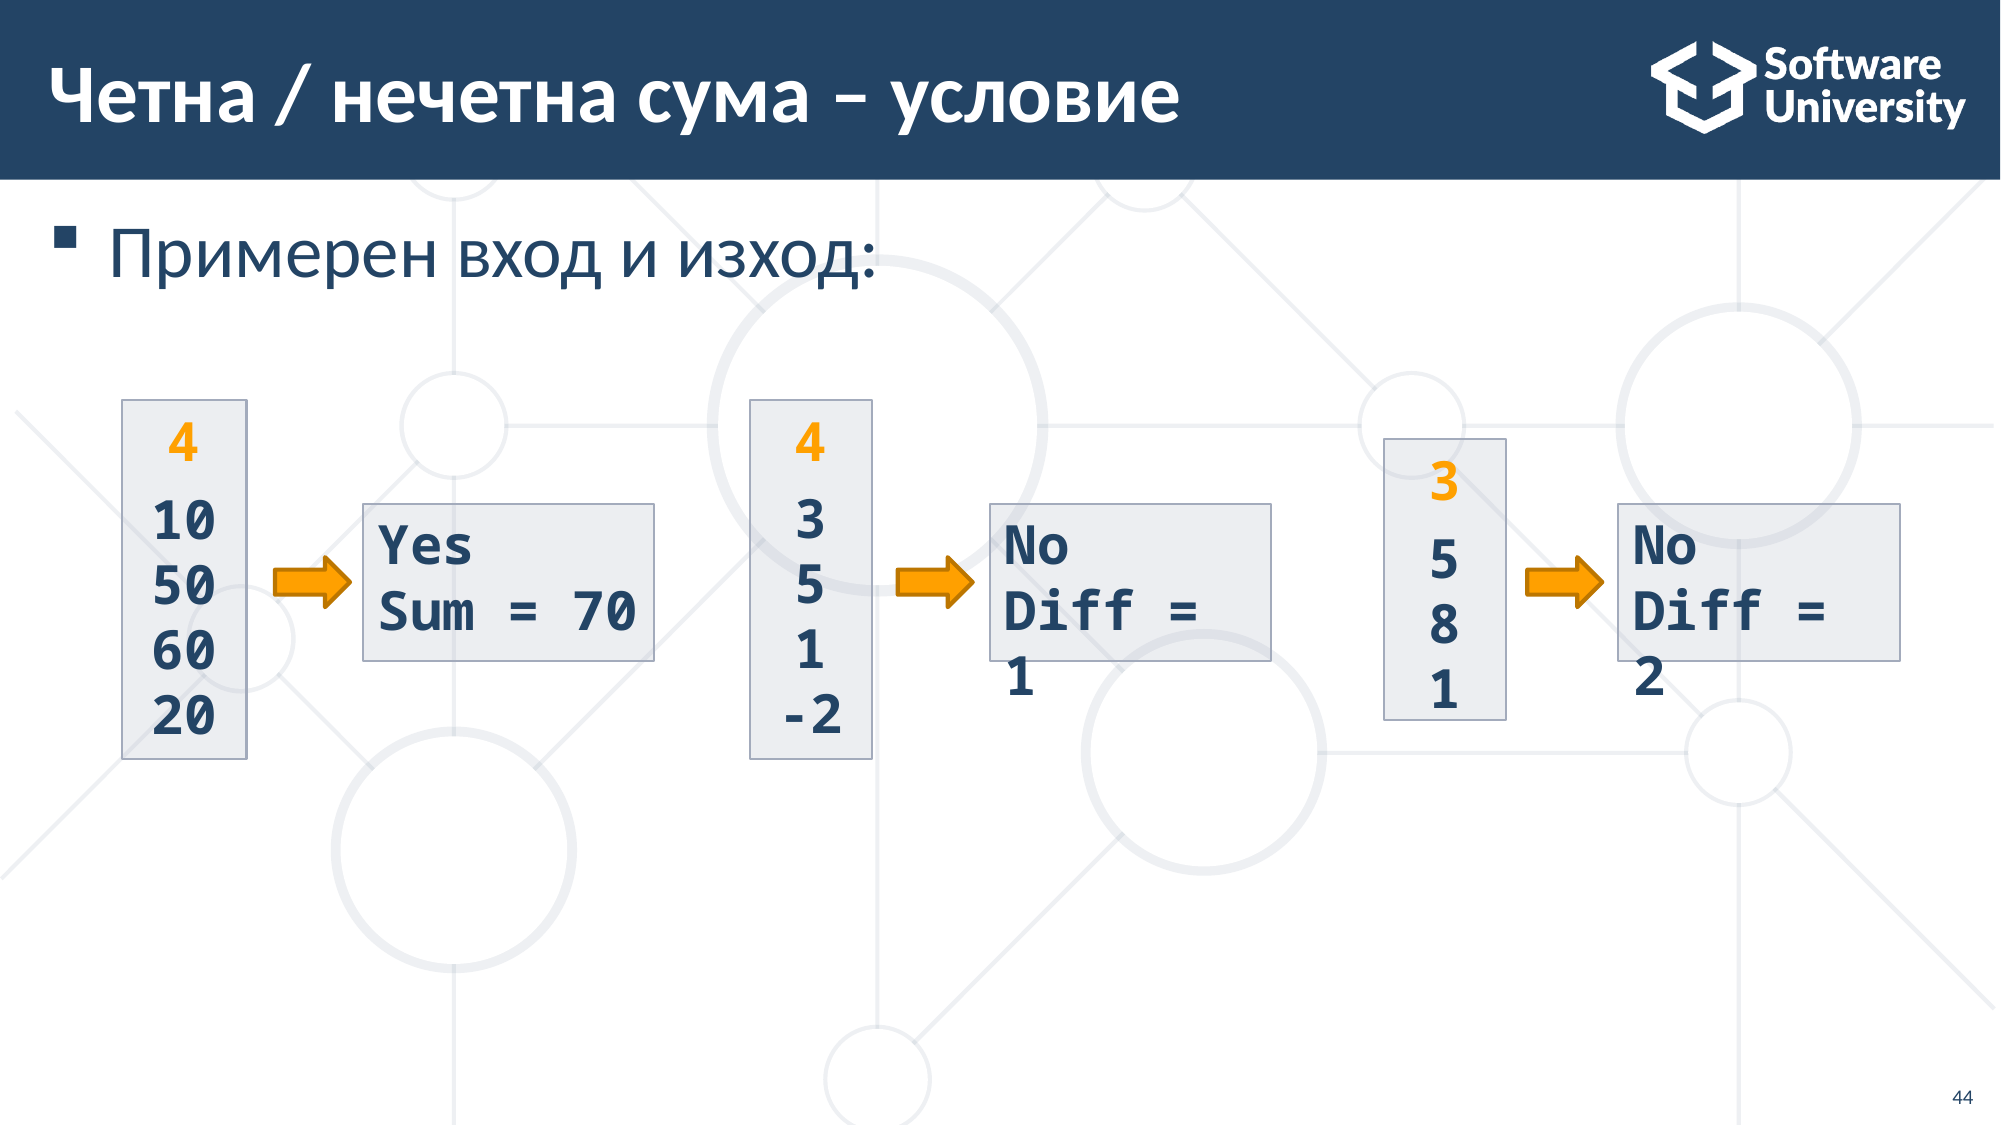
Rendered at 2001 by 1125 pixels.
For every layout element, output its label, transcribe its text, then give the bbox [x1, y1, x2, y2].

text_box [272, 555, 353, 610]
title Четна / нечетна сума – условие [31, 16, 1625, 162]
text_box [1525, 555, 1605, 610]
picture [1651, 41, 1966, 134]
text_box Yes Sum = 70 [363, 503, 655, 661]
text_box 4 3 5 1 -2 [749, 399, 872, 760]
text_box No Diff = 1 [989, 503, 1272, 661]
text_box No Diff = 2 [1618, 503, 1901, 661]
slide_number <число> [1927, 1067, 1989, 1117]
text_box 3 5 8 1 [1384, 439, 1506, 720]
list Примерен вход и изход: [31, 196, 1970, 1104]
text_box 4 10 50 60 20 [121, 400, 247, 759]
text_box [895, 555, 975, 610]
